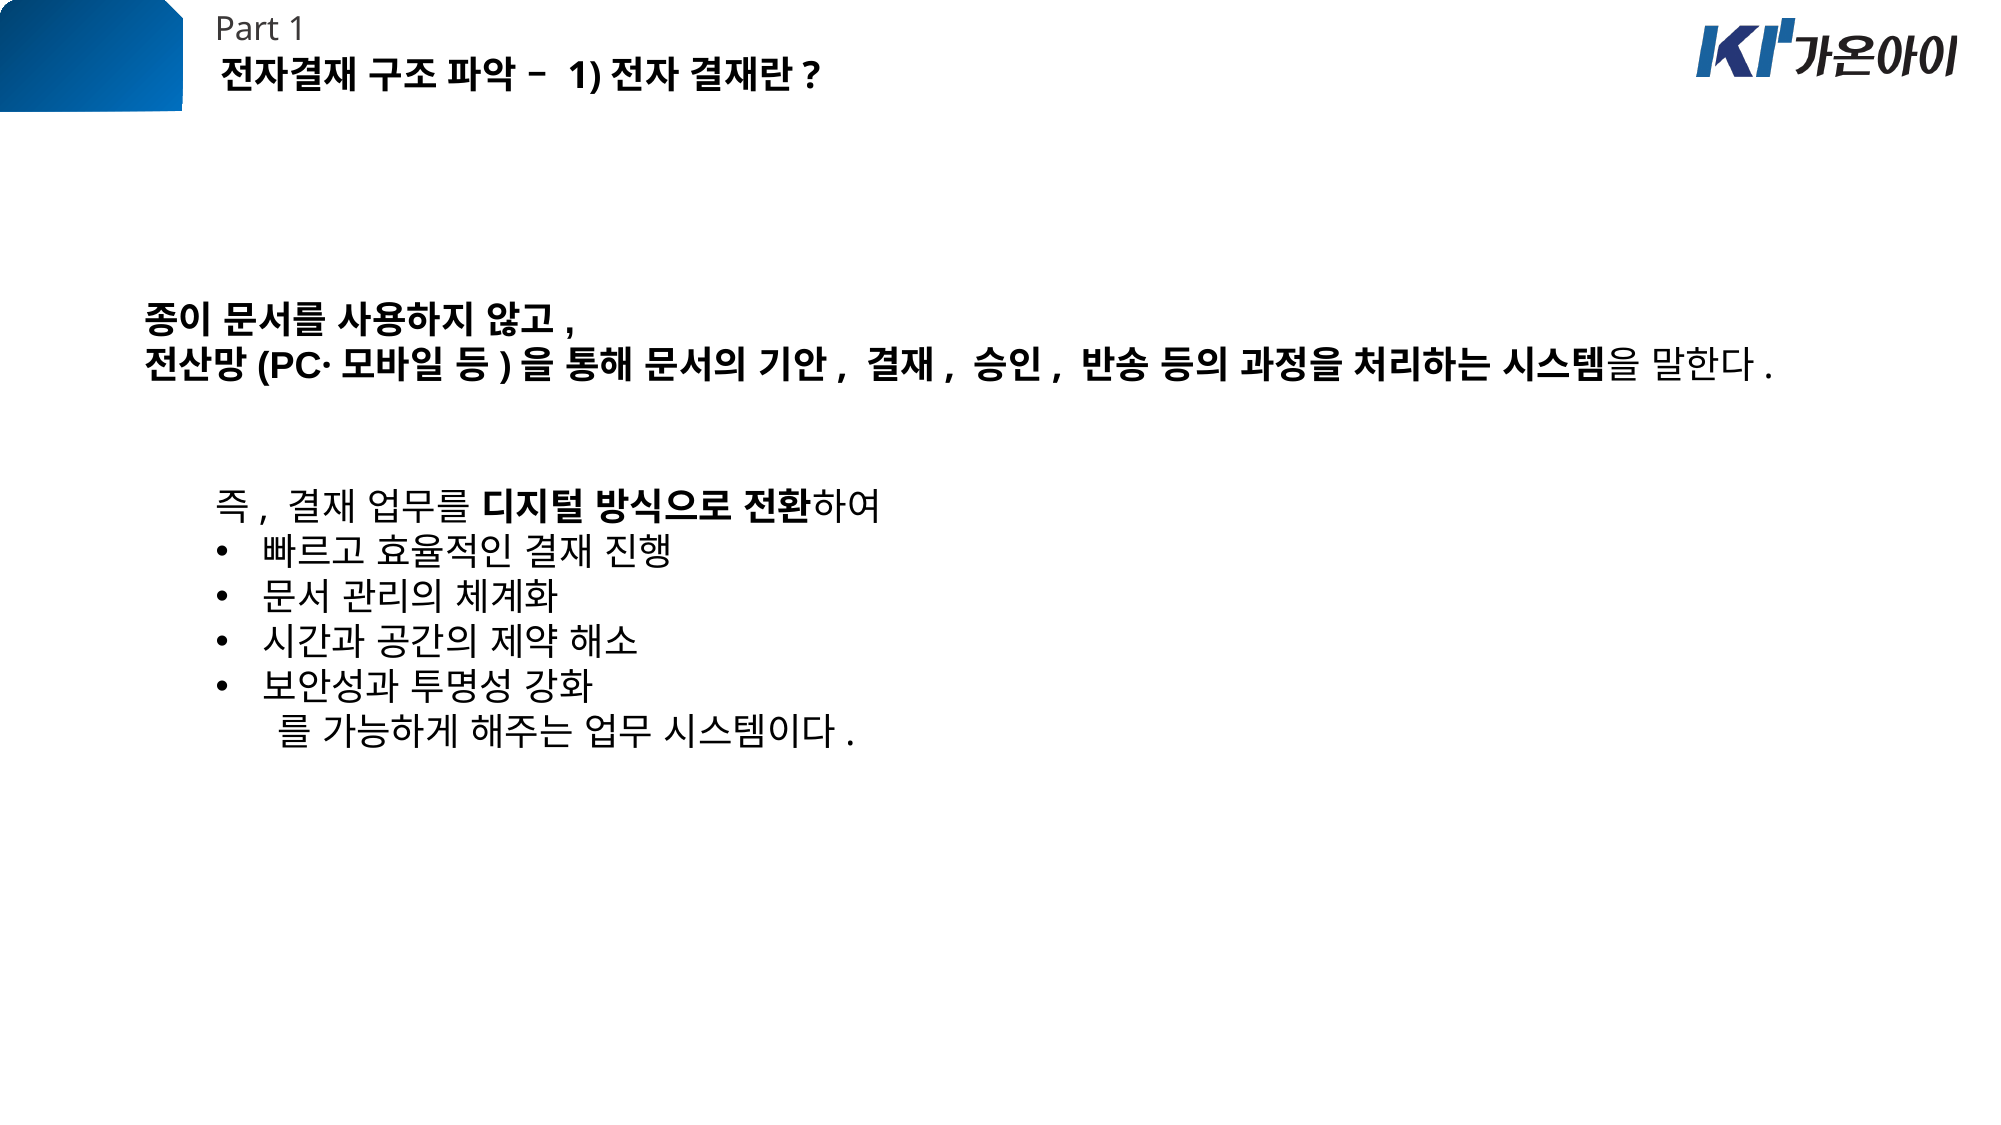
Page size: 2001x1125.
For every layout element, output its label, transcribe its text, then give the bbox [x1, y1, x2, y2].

text_box 즉, 결재 업무를 디지털 방식으로 전환하여 빠르고 효율적인 결재 진행 문서 관리의 체계화 시간과 공간의 제약 해소 보안성과 투명성 강화 를 가능하게 해주는 업무 시스템이다. [200, 476, 1025, 761]
text_box Part 1 [199, 0, 322, 55]
picture [1696, 18, 1958, 77]
text_box 전자결재 구조 파악 – 1)전자 결재란? [205, 43, 868, 111]
text_box 종이 문서를 사용하지 않고, 전산망(PC·모바일 등)을 통해 문서의 기안, 결재, 승인, 반송 등의 과정을 처리하는 시스템을 말한다. [129, 288, 1921, 394]
